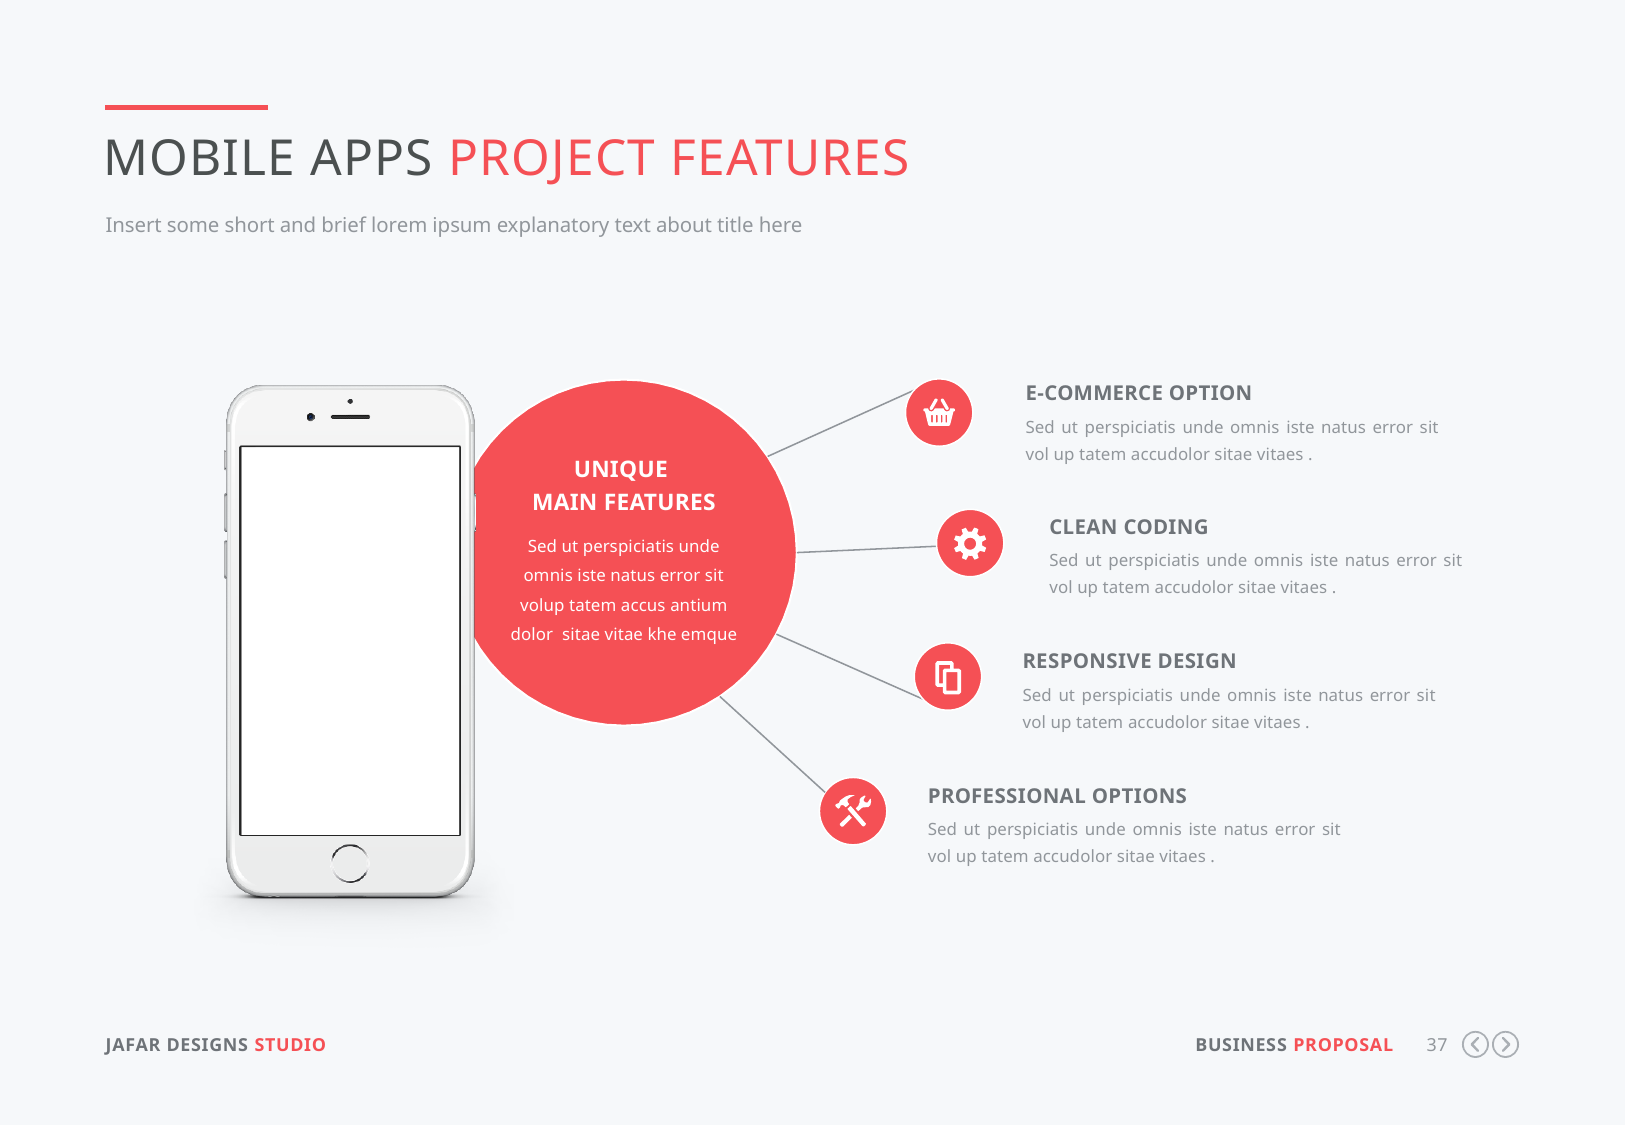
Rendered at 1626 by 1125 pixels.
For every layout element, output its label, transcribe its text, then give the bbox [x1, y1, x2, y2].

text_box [1022, 648, 1436, 733]
text_box unique main features [639, 447, 746, 516]
text_box [639, 379, 798, 726]
text_box Sed ut perspiciatis unde omnis iste natus error sit volup tatem accus antium dolor sitae vitae khe emque [639, 526, 746, 644]
picture [80, 369, 639, 1048]
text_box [927, 782, 1342, 867]
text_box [767, 412, 906, 457]
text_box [914, 642, 982, 711]
list Insert some short and brief lorem ipsum explanatory text about title here [105, 209, 1519, 241]
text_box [819, 777, 887, 845]
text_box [719, 696, 826, 793]
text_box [1025, 380, 1439, 465]
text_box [776, 634, 915, 670]
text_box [1049, 513, 1463, 598]
list Mobile apps project features [103, 125, 1518, 190]
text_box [936, 509, 1004, 577]
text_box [905, 378, 973, 447]
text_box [796, 546, 936, 553]
